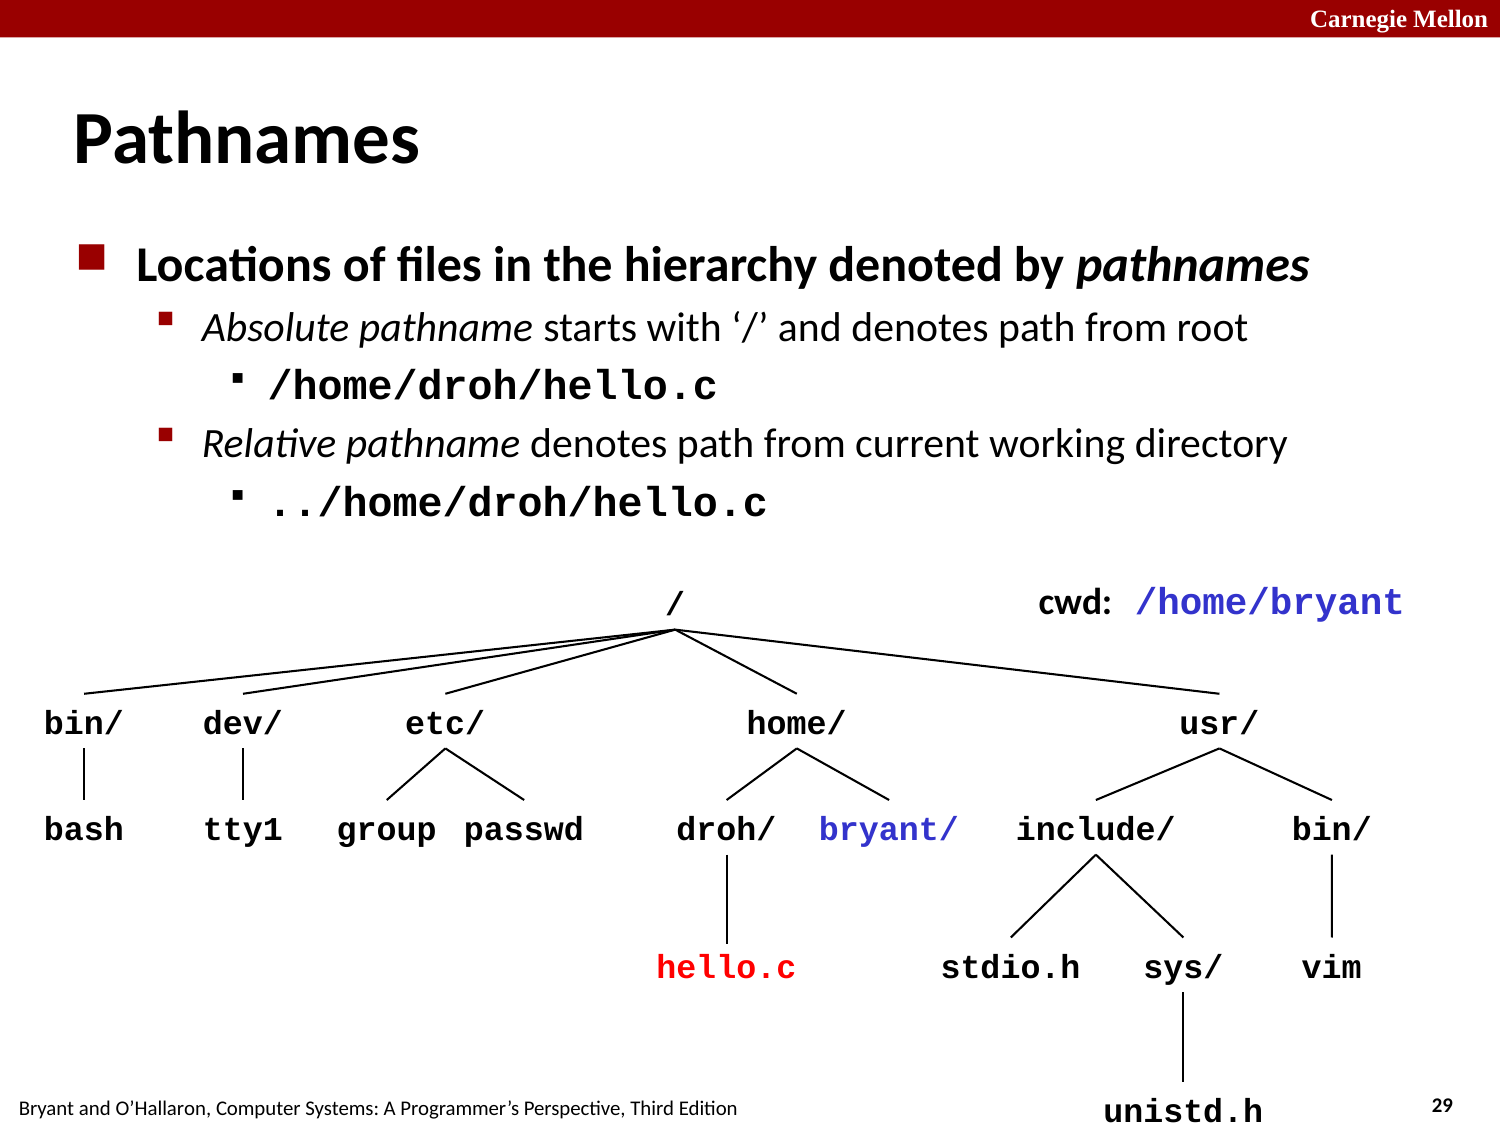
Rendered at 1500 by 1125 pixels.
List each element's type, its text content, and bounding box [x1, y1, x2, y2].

text_box etc/ [390, 702, 501, 747]
text_box sys/ [1128, 937, 1239, 993]
text_box bin/ [29, 693, 139, 749]
text_box group [321, 799, 449, 855]
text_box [445, 630, 670, 694]
text_box passwd [449, 799, 599, 855]
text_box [83, 630, 240, 694]
list Locations of files in the hierarchy denoted by pathnames Absolute pathname starts with ‘/’ and denotes path from root /home/droh/hello.c Relative pathname denotes path from current working directory ../home/droh/hello.c [64, 223, 1463, 538]
title Pathnames [58, 71, 1305, 197]
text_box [242, 630, 443, 694]
text_box bryant/ [804, 799, 974, 855]
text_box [1095, 749, 1217, 801]
text_box vim [1286, 937, 1377, 993]
text_box cwd: /home/bryant [1023, 569, 1420, 630]
text_box dev/ [188, 702, 298, 749]
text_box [1219, 749, 1333, 801]
text_box tty1 [188, 799, 298, 855]
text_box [1010, 855, 1093, 938]
text_box stdio.h [925, 937, 1096, 993]
text_box droh/ [661, 799, 792, 855]
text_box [674, 630, 1220, 694]
text_box bash [29, 799, 139, 855]
text_box / [650, 574, 701, 627]
text_box home/ [731, 702, 862, 747]
text_box hello.c [641, 937, 812, 993]
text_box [445, 749, 525, 801]
text_box unistd.h [1088, 1081, 1279, 1125]
text_box usr/ [1164, 693, 1275, 747]
text_box include/ [1001, 799, 1191, 855]
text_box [386, 749, 443, 801]
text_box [1095, 855, 1184, 938]
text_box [726, 749, 794, 801]
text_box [796, 749, 890, 801]
text_box bin/ [1277, 799, 1387, 855]
